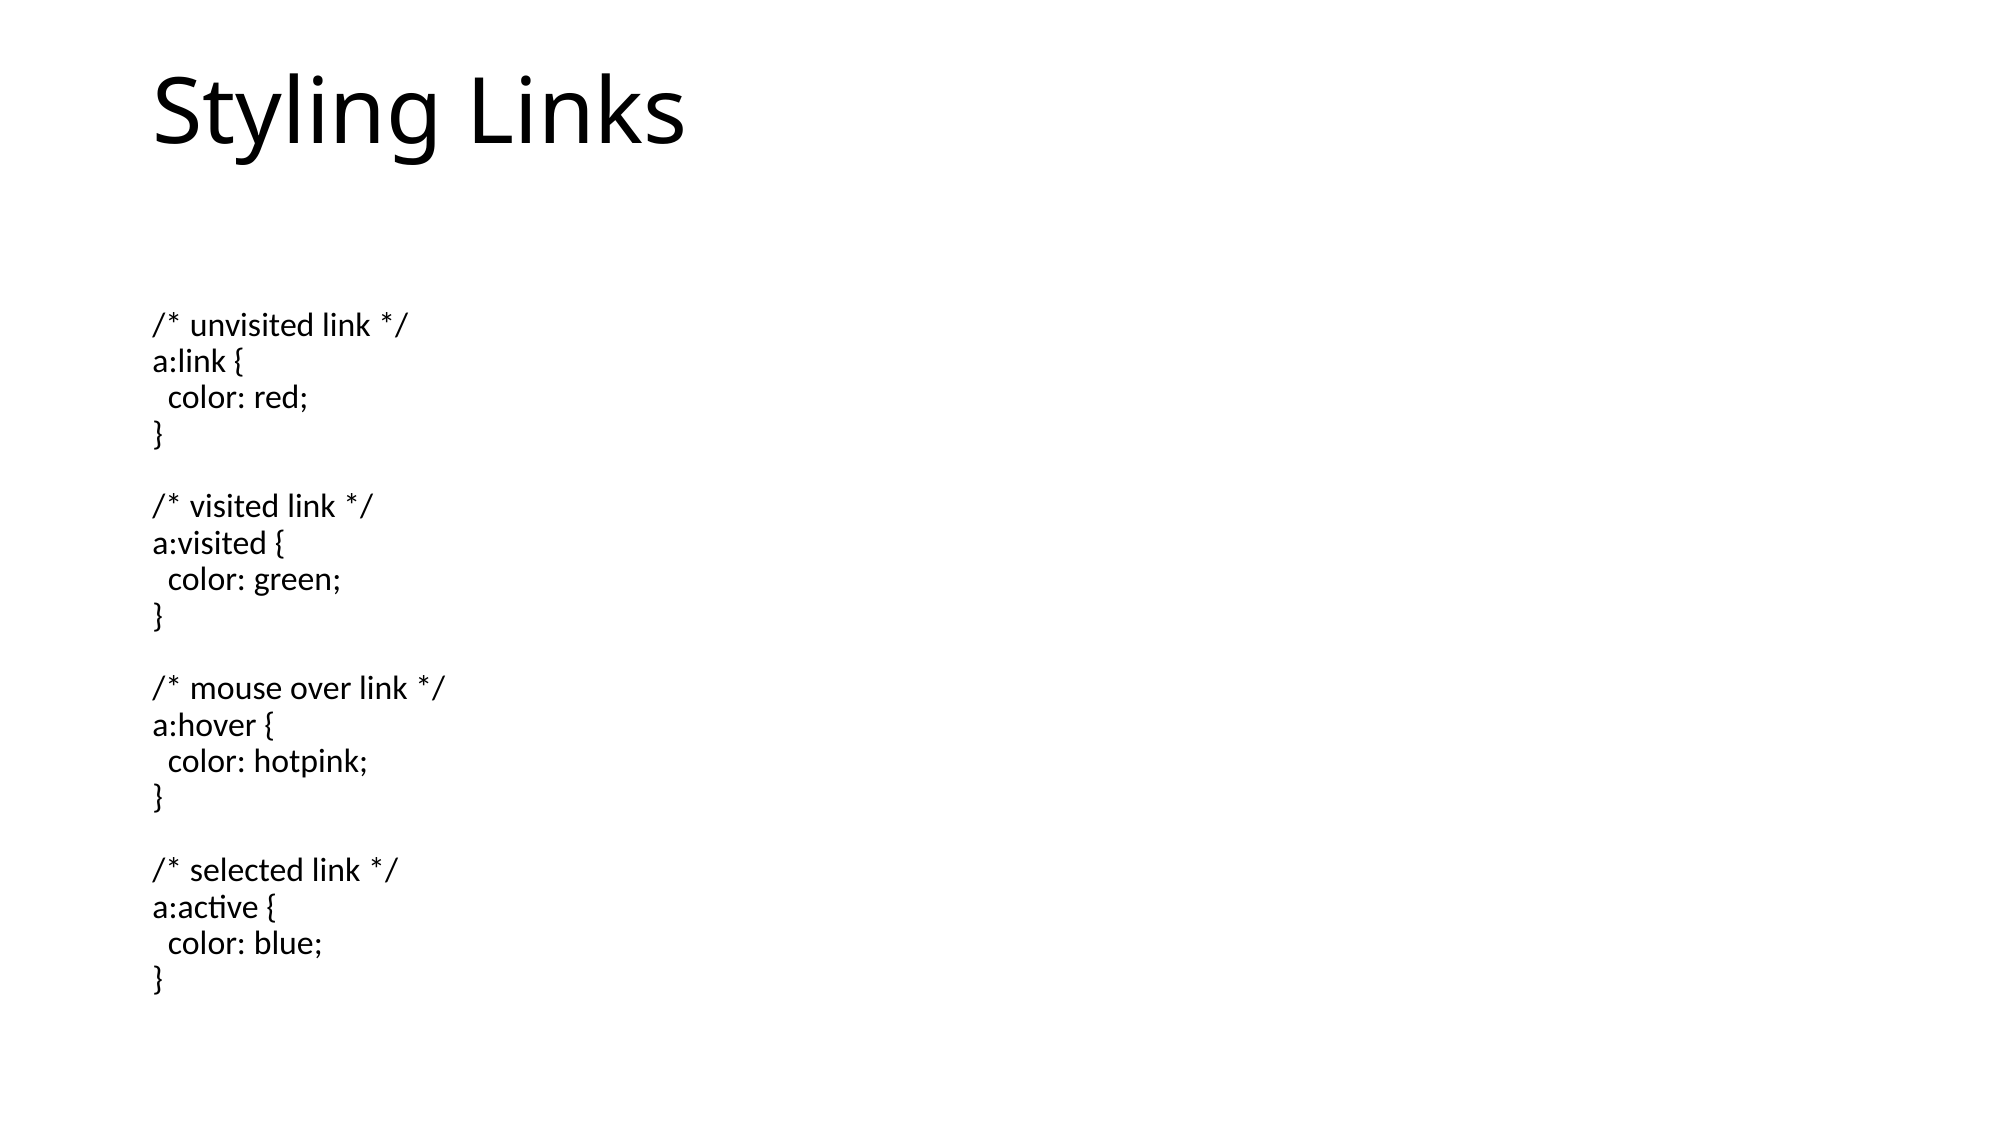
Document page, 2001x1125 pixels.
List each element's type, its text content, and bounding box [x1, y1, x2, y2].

list /* unvisited link */ a:link { color: red; } /* visited link */ a:visited { color: green; } /* mouse over link */ a:hover { color: hotpink; } /* selected link */ a:active { color: blue; } [137, 299, 1863, 1014]
title Styling Links [137, 59, 1863, 278]
